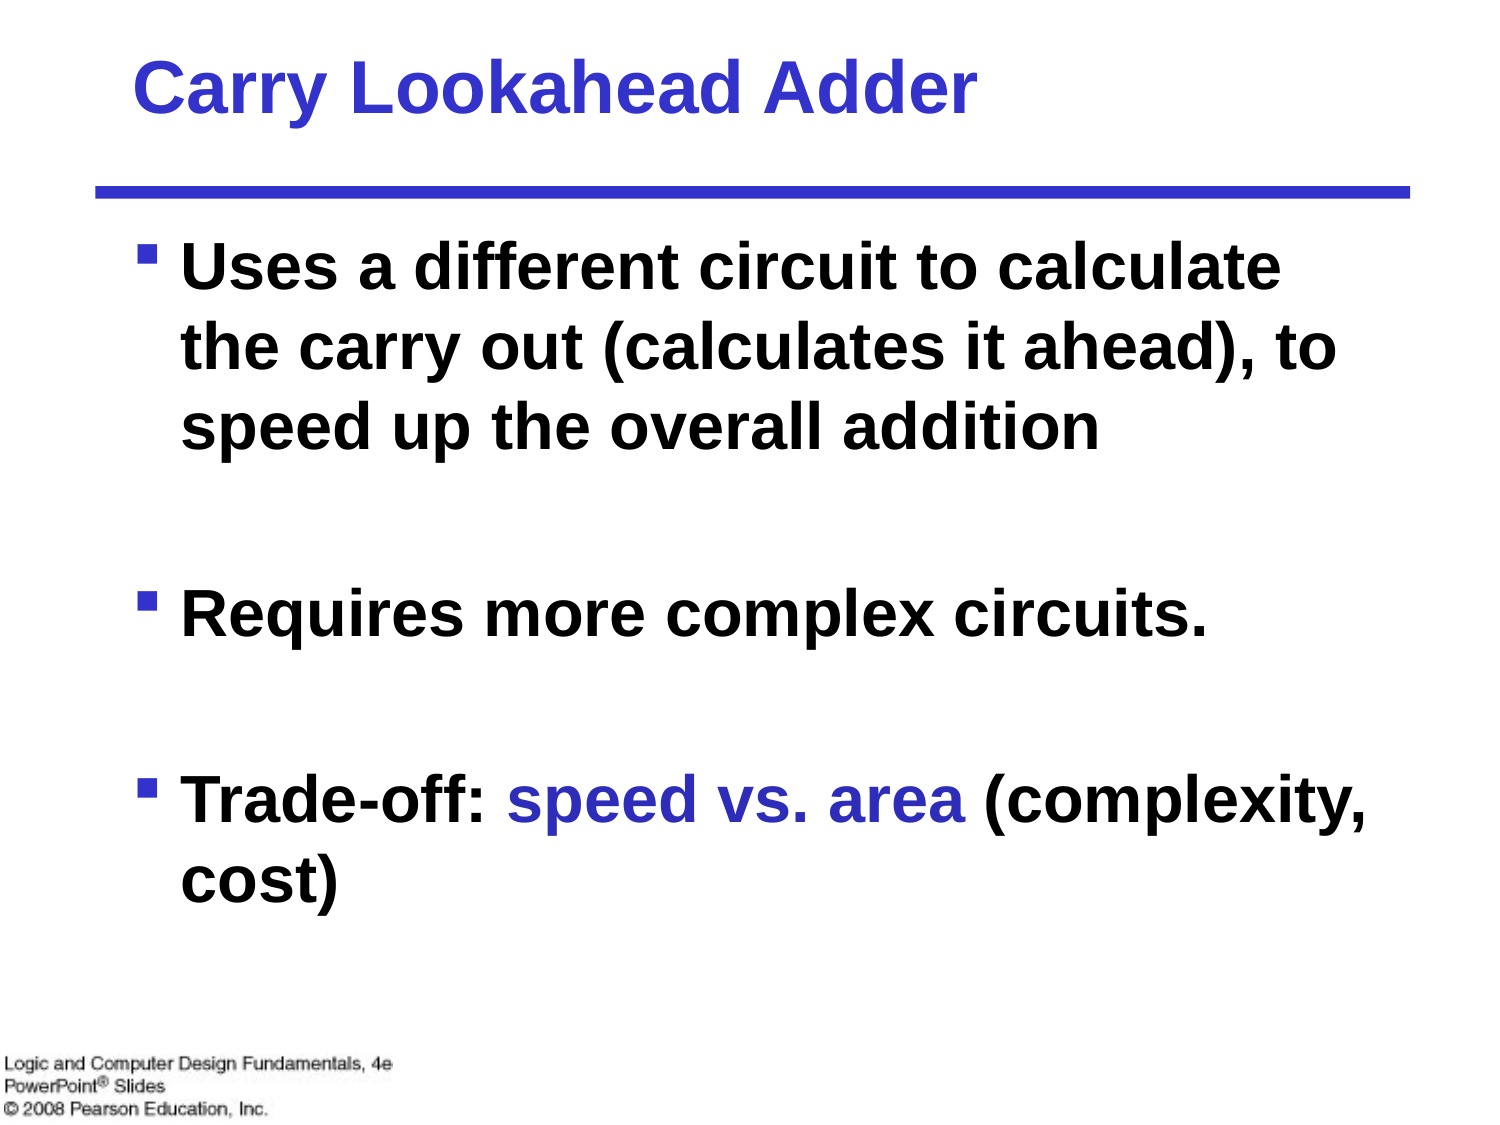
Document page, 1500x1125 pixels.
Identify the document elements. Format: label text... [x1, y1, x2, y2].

picture [4, 1053, 393, 1121]
list Uses a different circuit to calculate the carry out (calculates it ahead), to speed up the overall addition Requires more complex circuits. Trade-off: speed vs. area (complexity, cost) [117, 215, 1394, 1041]
title Carry Lookahead Adder [117, 0, 1393, 168]
